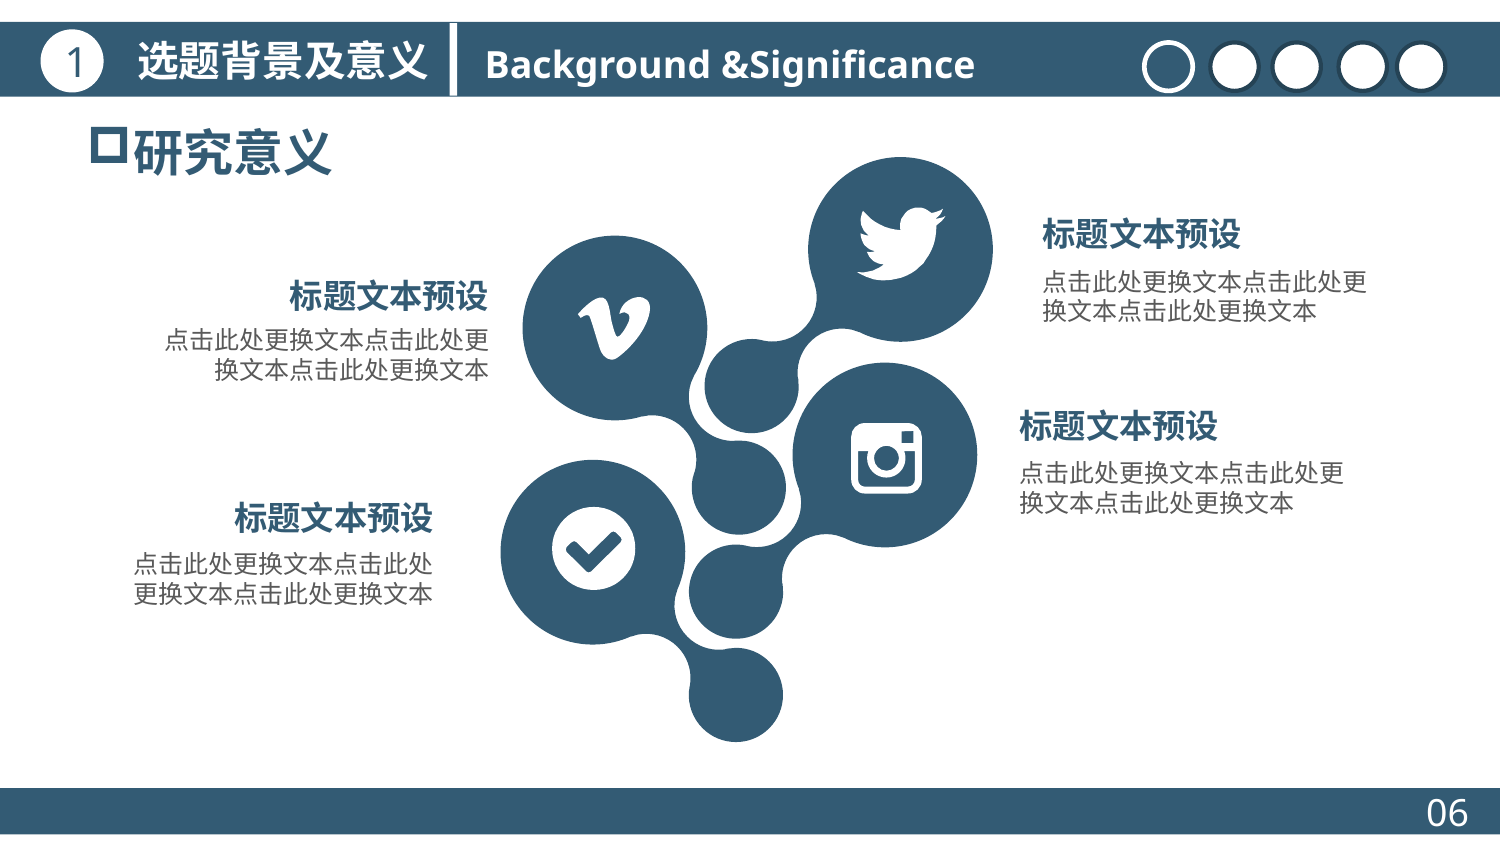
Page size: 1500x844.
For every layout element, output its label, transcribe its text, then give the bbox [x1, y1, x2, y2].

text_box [0, 21, 1500, 98]
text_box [1030, 212, 1388, 333]
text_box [476, 506, 820, 701]
text_box 研究意义 [72, 114, 424, 190]
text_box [1007, 404, 1366, 525]
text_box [570, 218, 756, 499]
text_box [97, 496, 447, 616]
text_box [0, 781, 1500, 843]
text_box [767, 415, 999, 601]
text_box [671, 207, 1014, 396]
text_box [149, 274, 502, 392]
